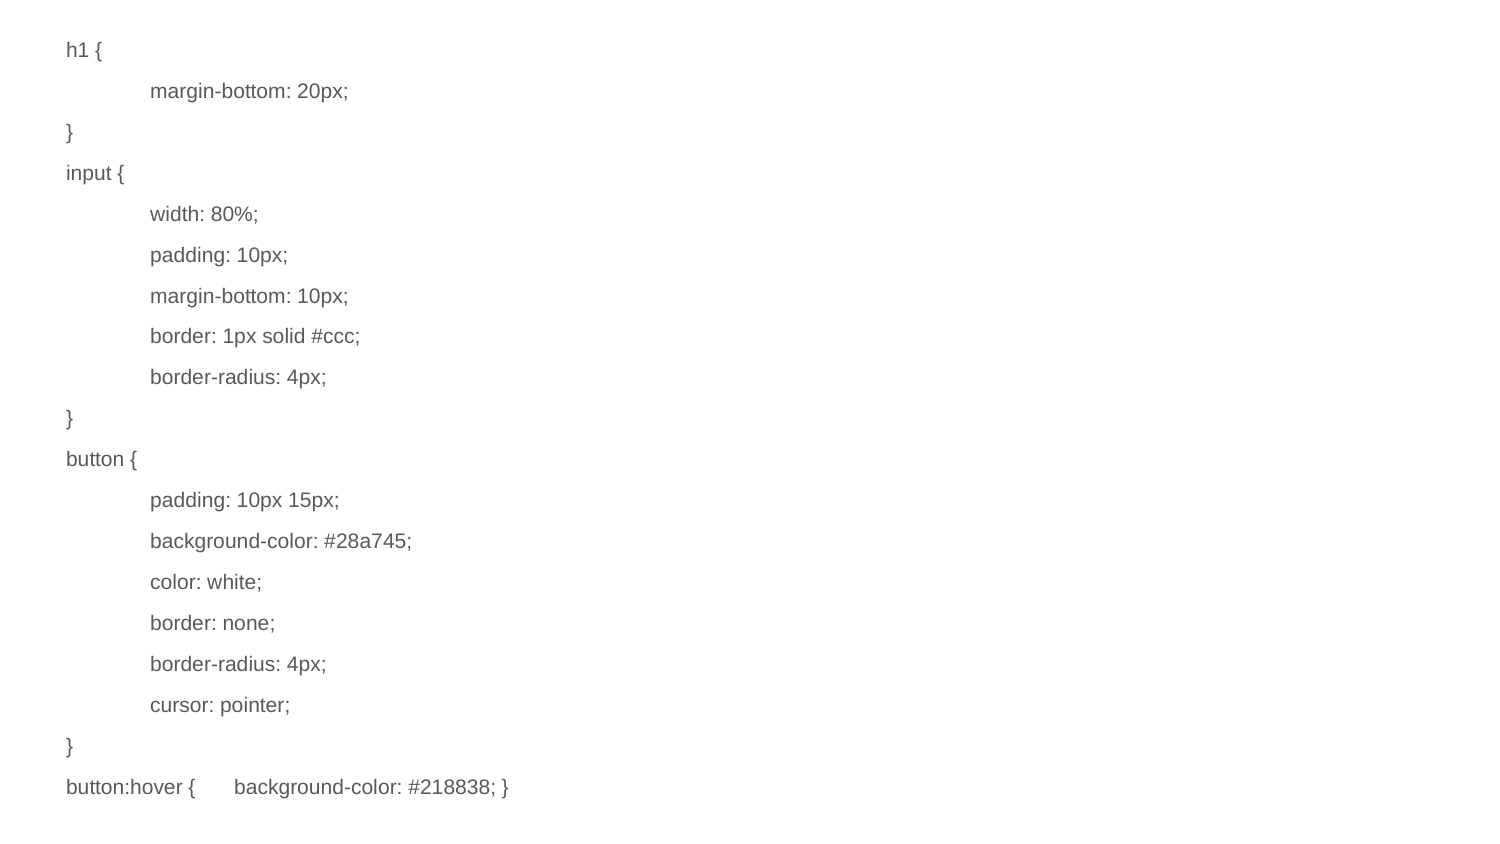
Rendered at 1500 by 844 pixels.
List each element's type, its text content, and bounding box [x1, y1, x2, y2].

list h1 { margin-bottom: 20px; } input { width: 80%; padding: 10px; margin-bottom: 10px; border: 1px solid #ccc; border-radius: 4px; } button { padding: 10px 15px; background-color: #28a745; color: white; border: none; border-radius: 4px; cursor: pointer; } button:hover { background-color: #218838; } [51, 20, 1449, 820]
